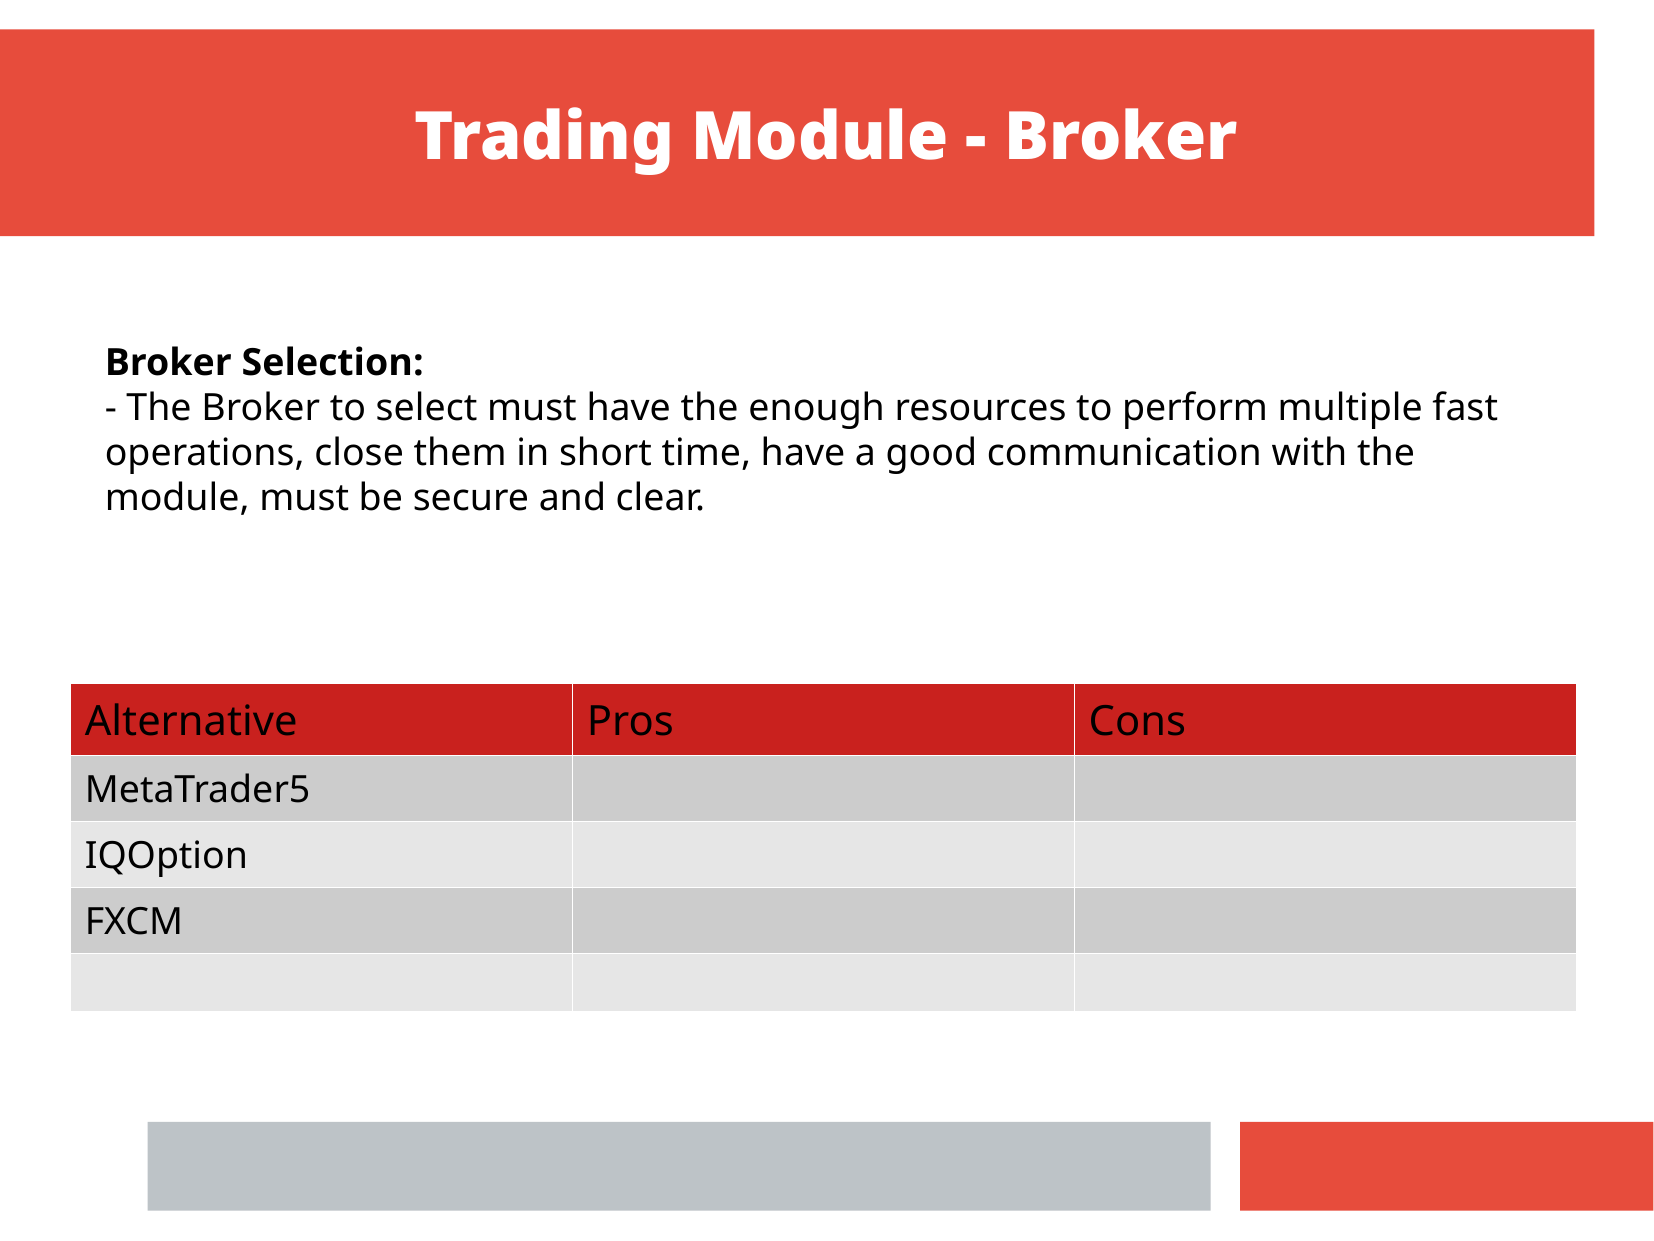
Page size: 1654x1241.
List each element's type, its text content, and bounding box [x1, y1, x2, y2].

table_cell [573, 756, 1074, 821]
table_cell FXCM [71, 888, 572, 953]
table_header Pros [573, 684, 1074, 755]
table_cell [1075, 822, 1576, 887]
table_cell [1075, 756, 1576, 821]
text_box Trading Module - Broker [58, 58, 1595, 207]
table_cell [1075, 888, 1576, 953]
table_cell [573, 888, 1074, 953]
table_cell [573, 954, 1074, 1011]
table_cell [71, 954, 572, 1011]
table_header Alternative [71, 684, 572, 755]
table_cell [573, 822, 1074, 887]
table_cell IQOption [71, 822, 572, 887]
table_header Cons [1075, 684, 1576, 755]
table_cell MetaTrader5 [71, 756, 572, 821]
table_cell [1075, 954, 1576, 1011]
text_box Broker Selection: - The Broker to select must have the enough resources to perform multiple fast operations, close them in short time, have a good communication with the module, must be secure and clear. [89, 330, 1575, 606]
